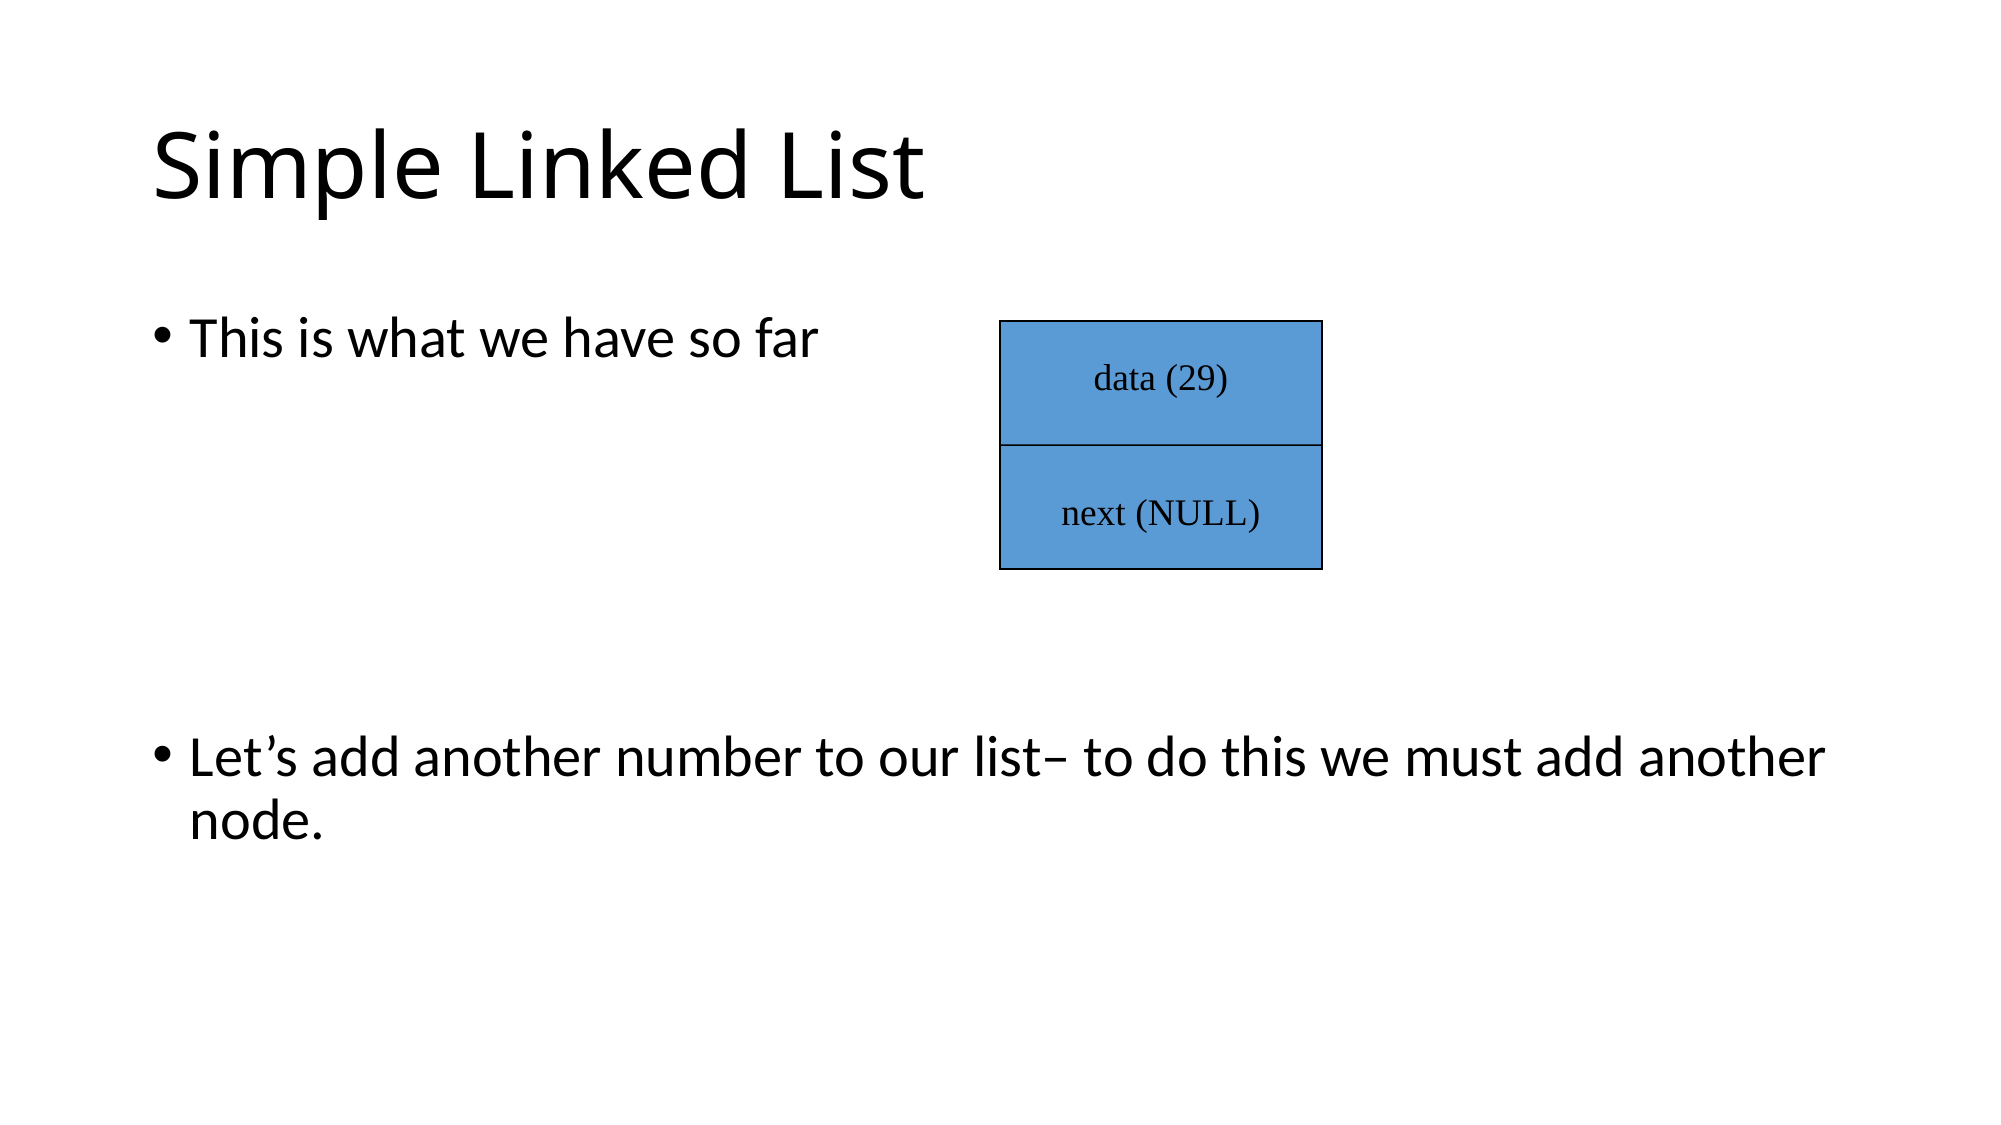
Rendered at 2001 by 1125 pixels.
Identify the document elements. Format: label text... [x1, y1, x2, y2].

title Simple Linked List [137, 59, 1863, 278]
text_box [999, 320, 1322, 569]
list This is what we have so far Let’s add another number to our list– to do this we must add another node. [137, 299, 1863, 1014]
